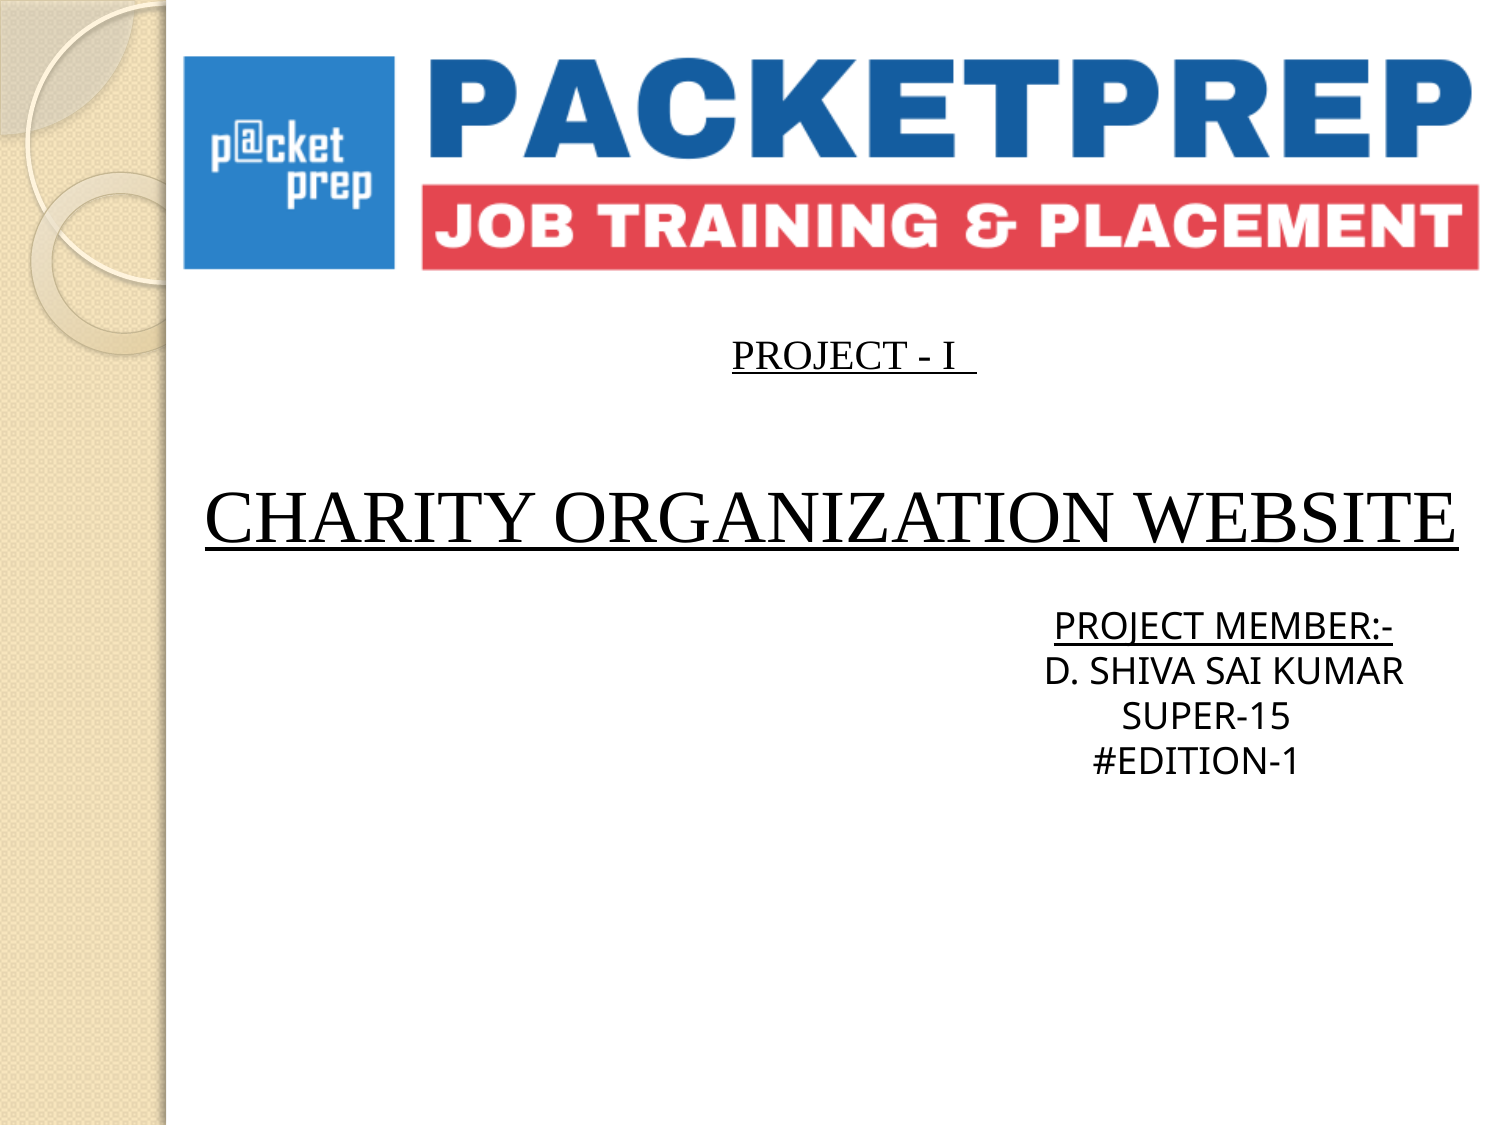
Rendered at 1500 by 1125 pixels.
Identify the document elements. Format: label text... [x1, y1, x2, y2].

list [170, 44, 1489, 282]
text_box PROJECT - I CHARITY ORGANIZATION WEBSITE PROJECT MEMBER:- D. SHIVA SAI KUMAR SUPER-15 #EDITION-1 [170, 275, 1500, 993]
